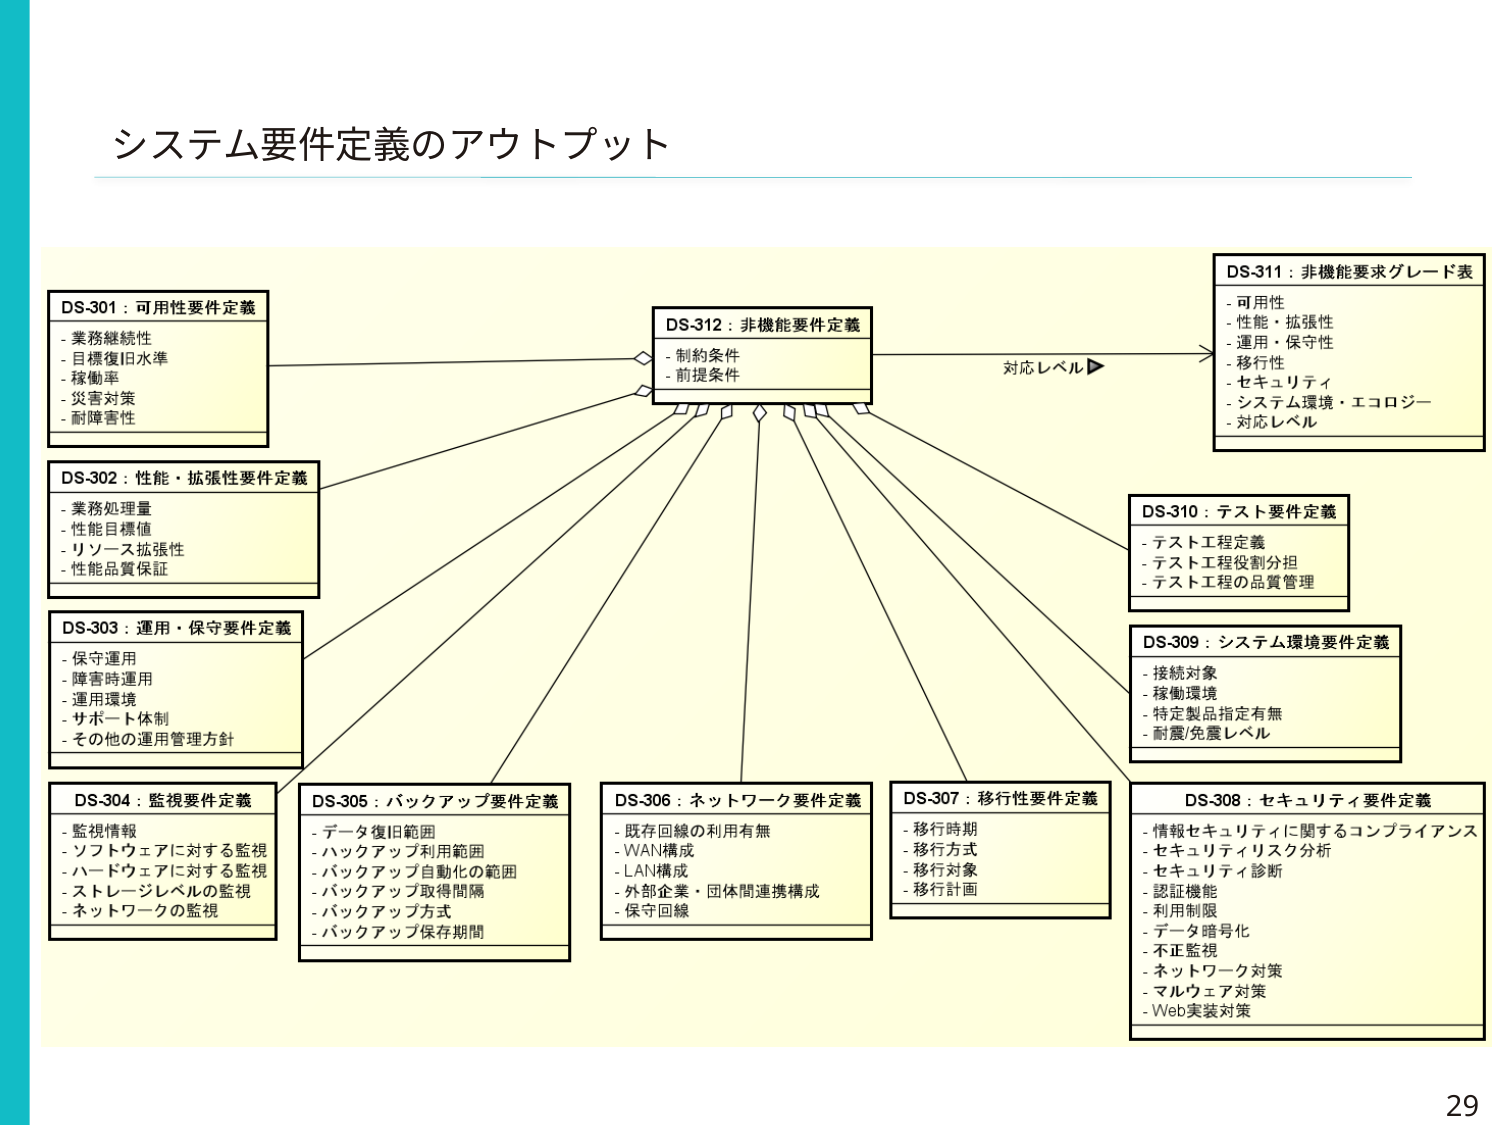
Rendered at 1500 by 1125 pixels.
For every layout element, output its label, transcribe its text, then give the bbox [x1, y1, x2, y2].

list システム要件定義のアウトプット [97, 113, 1054, 173]
slide_number 29 [1285, 1079, 1495, 1125]
picture [0, 0, 1492, 1125]
